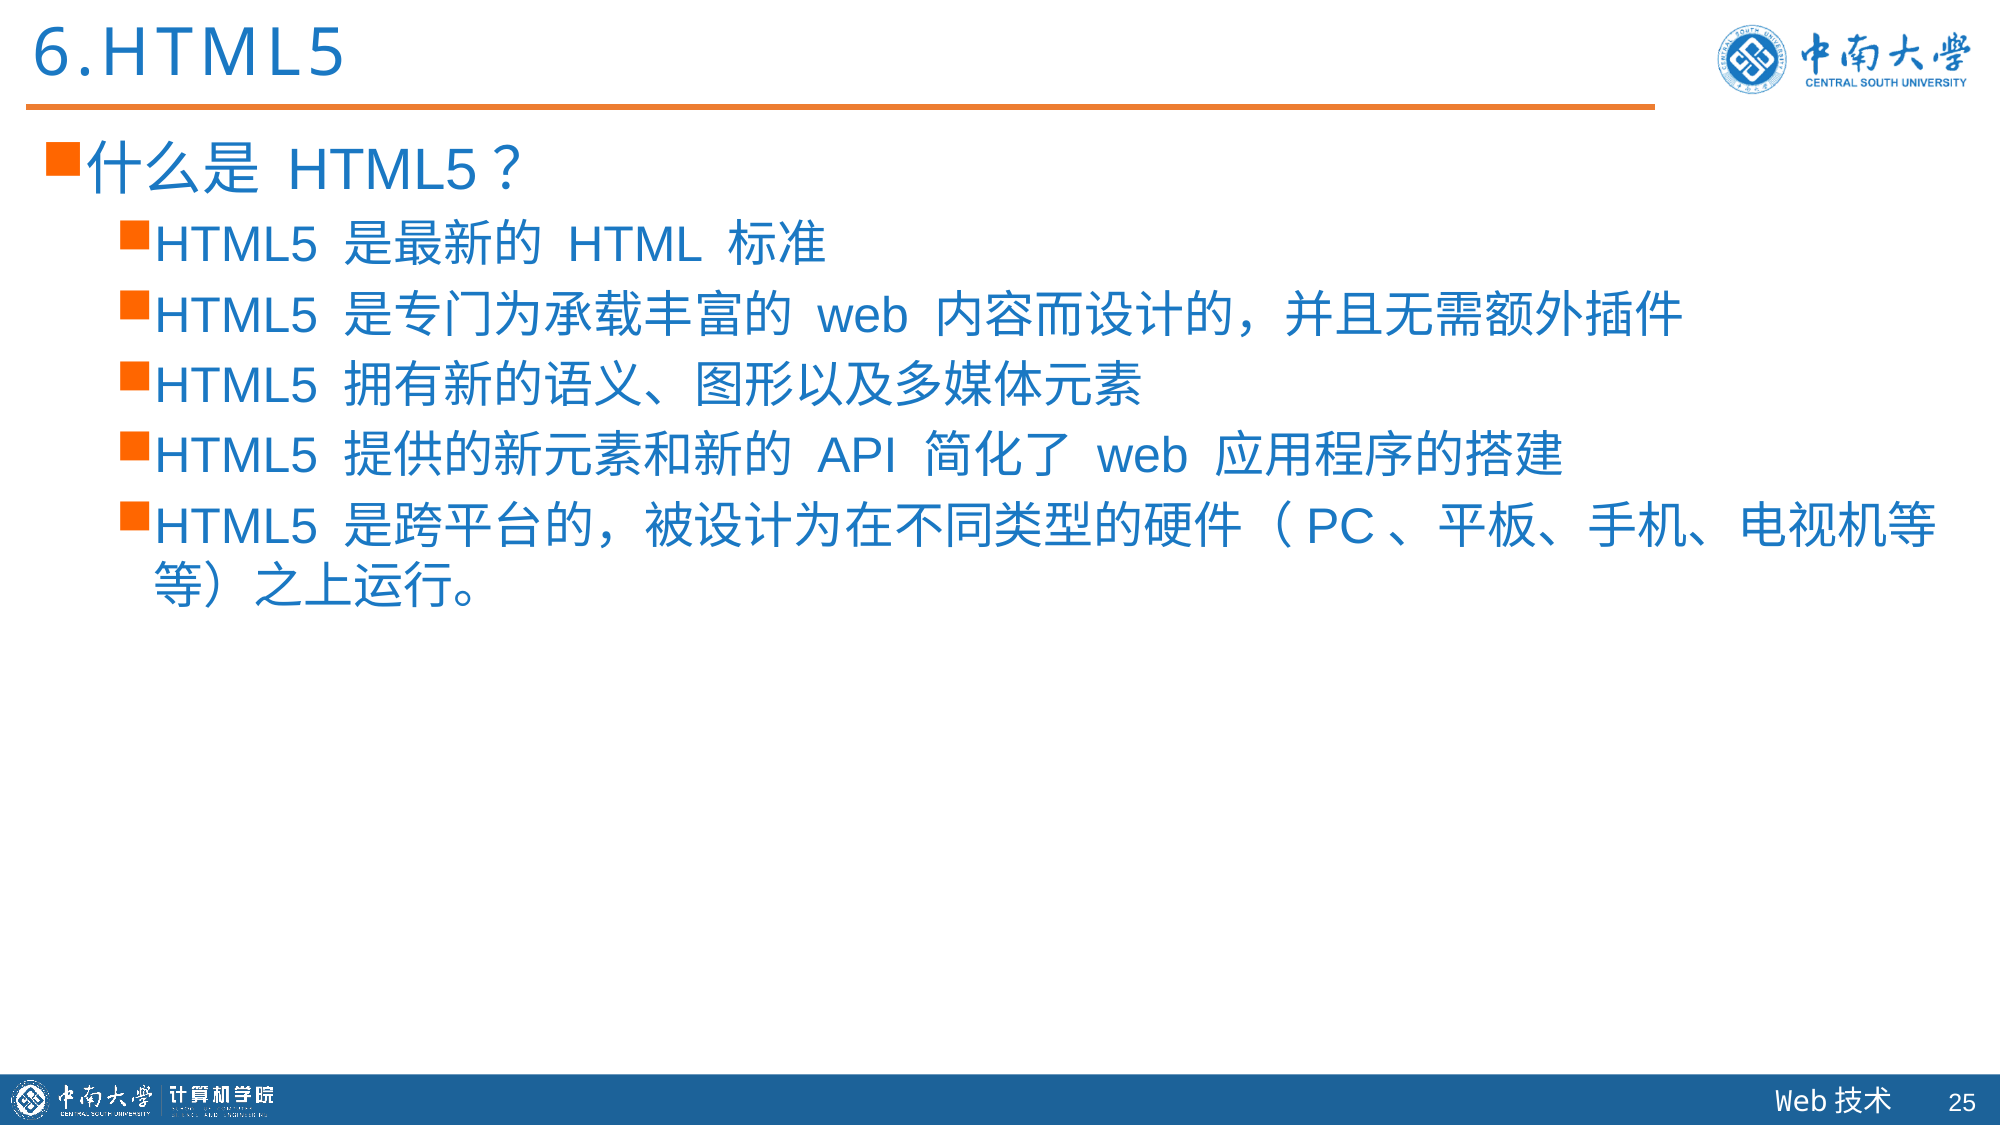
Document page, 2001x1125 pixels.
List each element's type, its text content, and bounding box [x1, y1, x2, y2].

slide_number 24 [1916, 1079, 1992, 1124]
list 什么是 HTML5？ HTML5 是最新的 HTML 标准 HTML5 是专门为承载丰富的 web 内容而设计的，并且无需额外插件 HTML5 拥有新的语义、图形以及多媒体元素 HTML5 提供的新元素和新的 API 简化了 web 应用程序的搭建 HTML5 是跨平台的，被设计为在不同类型的硬件（PC、平板、手机、电视机等等）之上运行。 [26, 123, 1982, 1050]
picture [1708, 19, 1982, 99]
picture [0, 1080, 299, 1120]
list 6.HTML5 [17, 10, 1615, 83]
